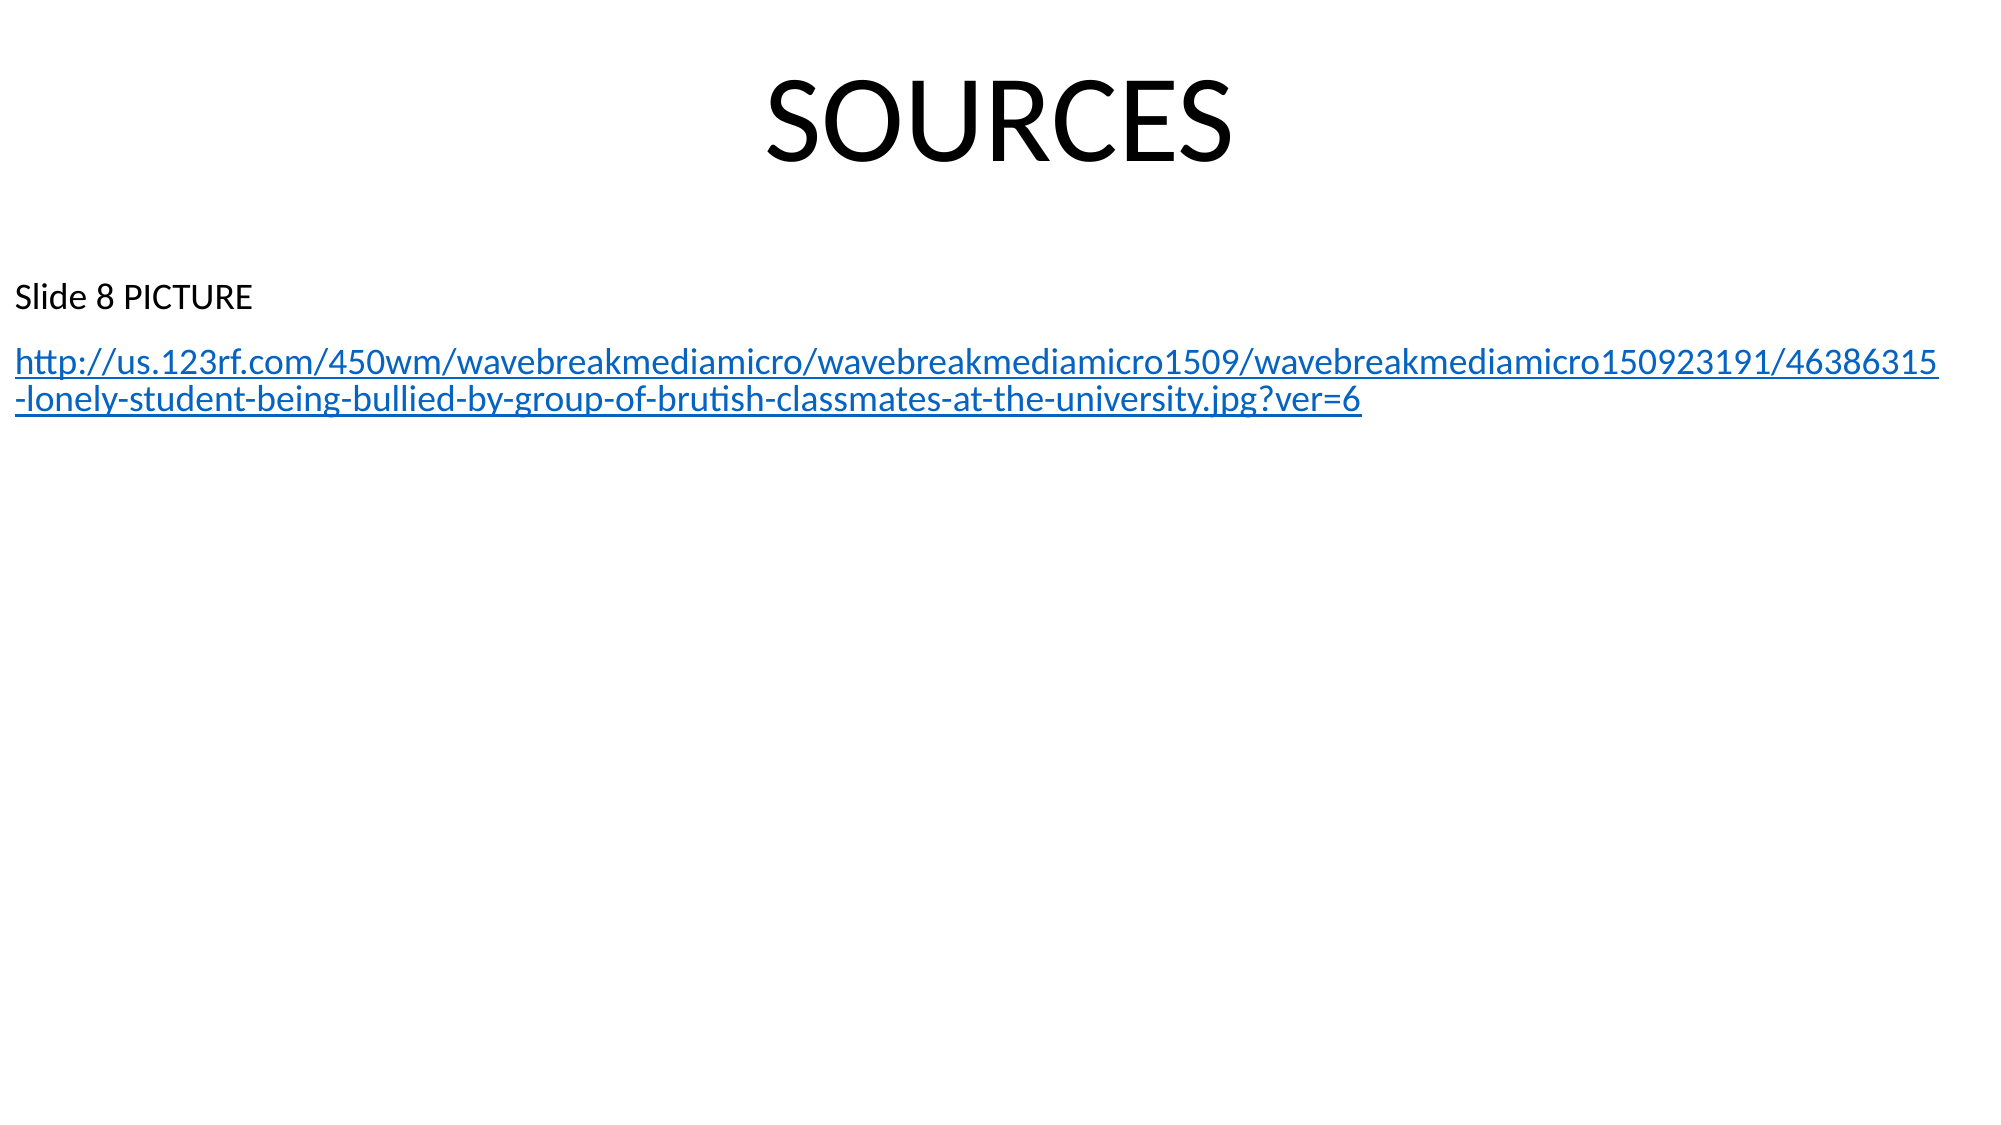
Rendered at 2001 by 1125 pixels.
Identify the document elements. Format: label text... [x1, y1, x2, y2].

text_box Slide 8 PICTURE http://us.123rf.com/450wm/wavebreakmediamicro/wavebreakmediamicro1509/wavebreakmediamicro150923191/46386315-lonely-student-being-bullied-by-group-of-brutish-classmates-at-the-university.jpg?ver=6 [0, 219, 1958, 525]
text_box SOURCES [0, 28, 2000, 194]
